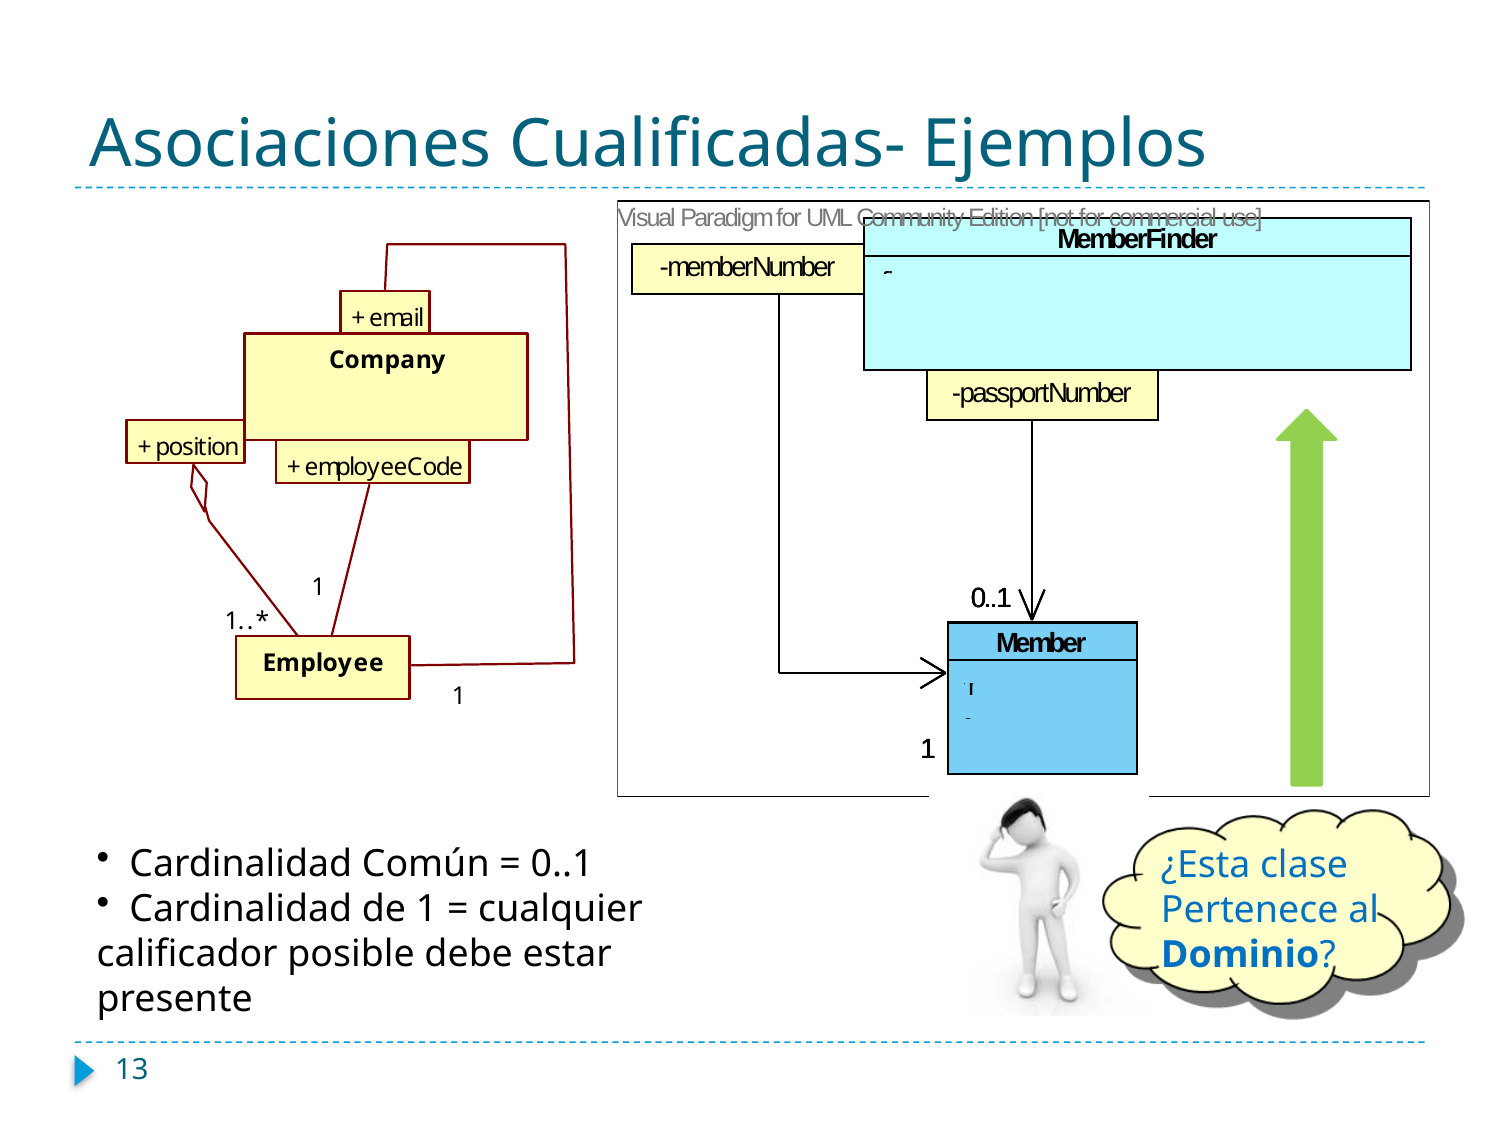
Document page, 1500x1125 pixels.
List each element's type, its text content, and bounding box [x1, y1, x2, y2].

slide_number 13 [100, 1042, 426, 1103]
text_box Cardinalidad Común = 0..1 Cardinalidad de 1 = cualquier calificador posible debe estar presente [81, 831, 698, 1027]
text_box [1101, 808, 1466, 1020]
picture [81, 199, 1430, 1016]
title Asociaciones Cualificadas- Ejemplos [75, 24, 1425, 188]
